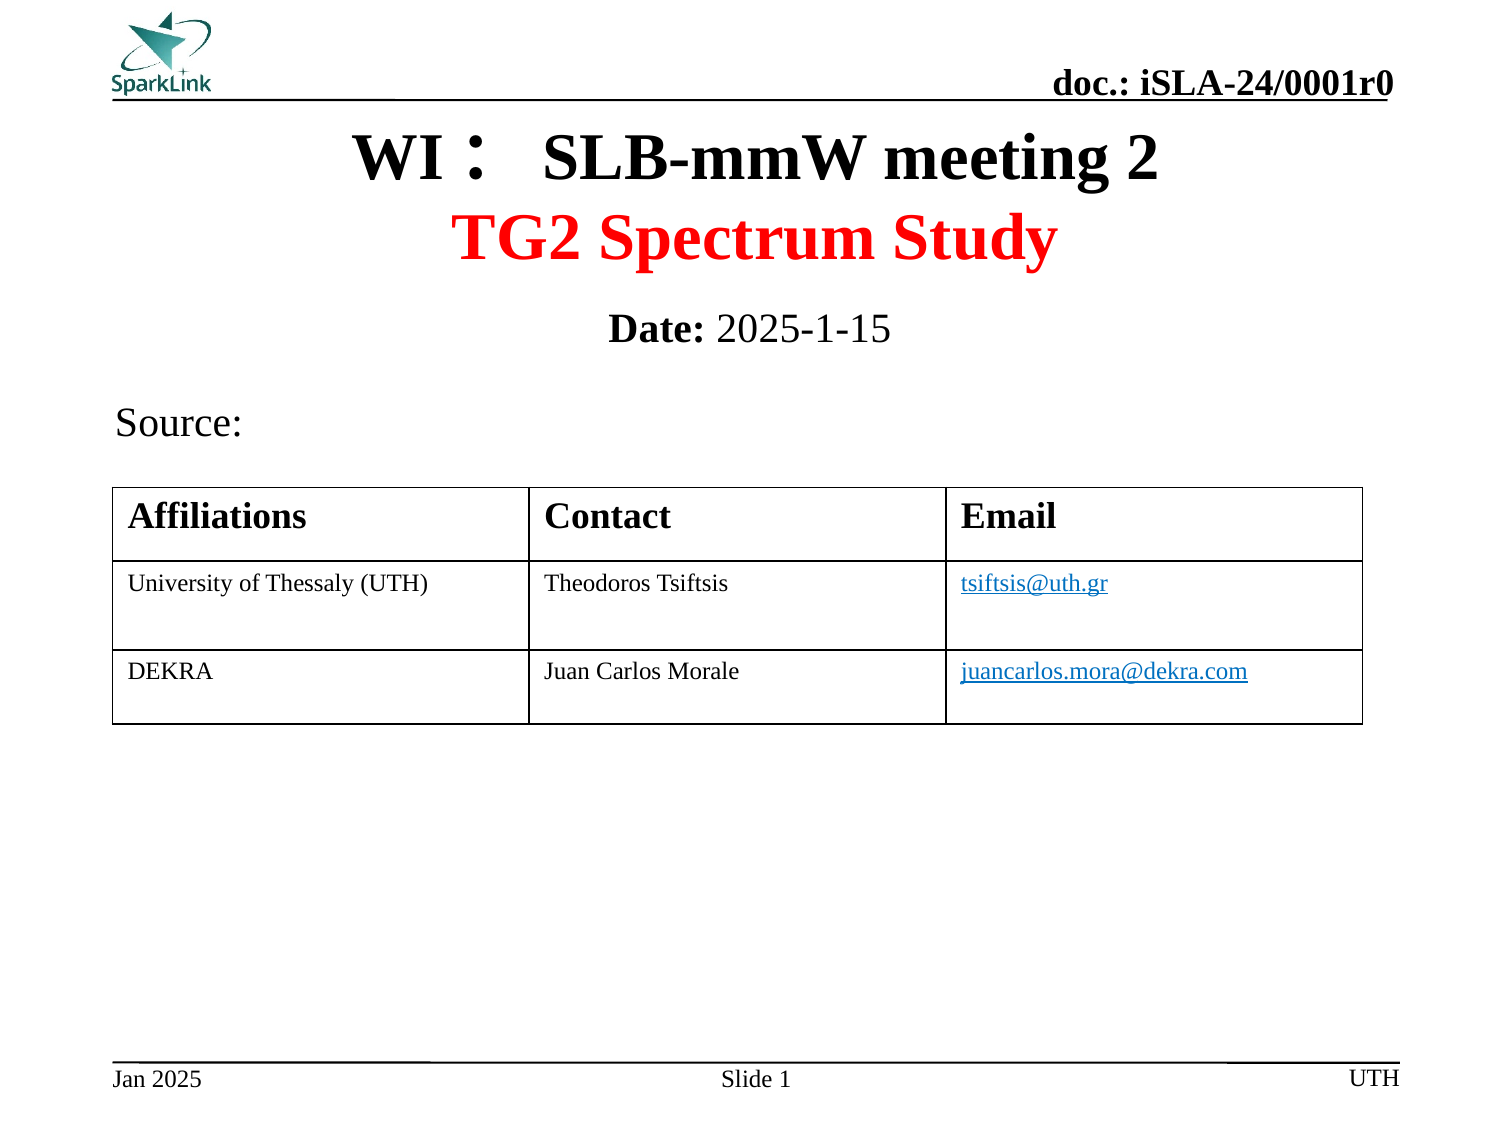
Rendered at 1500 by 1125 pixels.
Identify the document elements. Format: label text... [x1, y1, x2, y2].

table_header Contact [530, 488, 945, 560]
table_cell tsiftsis@uth.gr [947, 562, 1362, 649]
table_header Email [947, 488, 1362, 560]
text_box WI：SLB-mmW meeting 2 TG2 Spectrum Study [118, 105, 1394, 281]
table_cell DEKRA [113, 651, 528, 723]
table_cell juancarlos.mora@dekra.com [947, 651, 1362, 723]
slide_number Slide 1 [712, 1061, 800, 1123]
list Date: 2025-1-15 [112, 292, 1388, 359]
table_cell Theodoros Tsiftsis [530, 562, 945, 649]
table_header Affiliations [113, 488, 528, 560]
table_cell Juan Carlos Morale [530, 651, 945, 723]
text_box Source: [99, 386, 338, 450]
picture [110, 6, 211, 96]
table_cell University of Thessaly (UTH) [113, 562, 528, 649]
